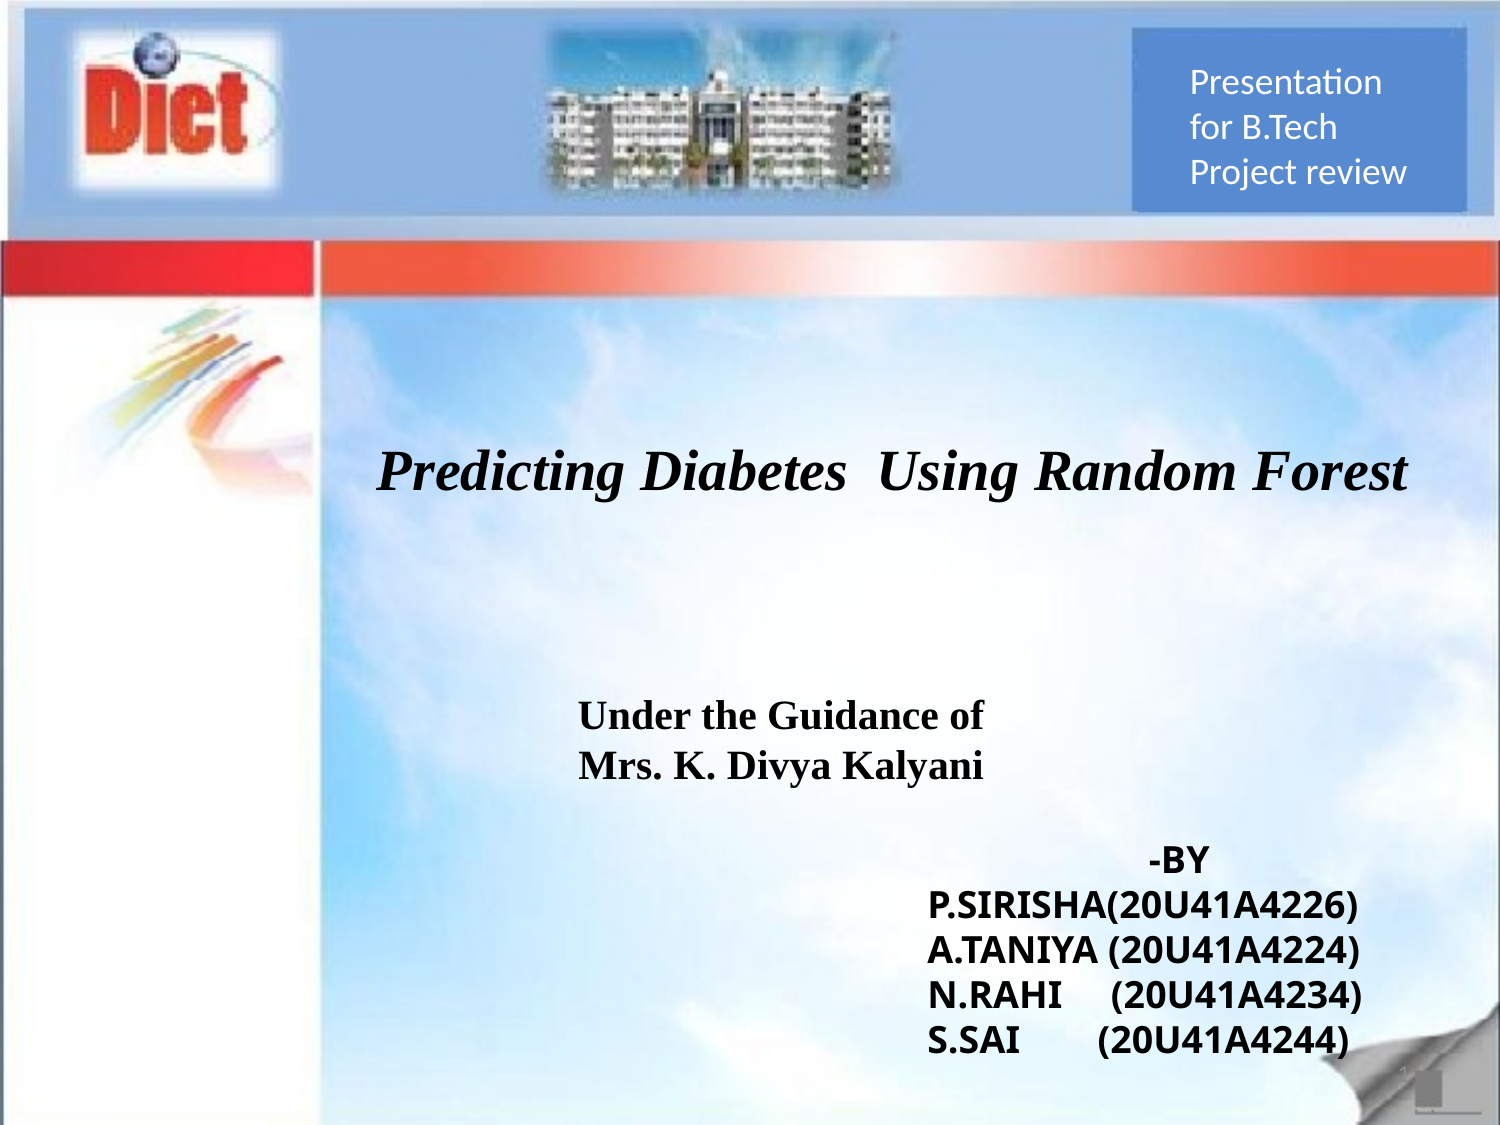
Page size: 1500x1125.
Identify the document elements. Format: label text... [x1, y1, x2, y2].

text_box Predicting Diabetes Using Random Forest [337, 425, 1463, 510]
text_box -BY P.SIRISHA(20U41A4226) A.TANIYA (20U41A4224) N.RAHI (20U41A4234) S.SAI (20U41A4244) [912, 828, 1438, 1068]
slide_number 1 [1074, 1042, 1425, 1103]
text_box [1135, 35, 1465, 215]
picture [0, 0, 1500, 1125]
text_box Presentation for B.Tech Project review [1175, 49, 1438, 199]
text_box Under the Guidance of Mrs. K. Divya Kalyani [549, 680, 1013, 846]
